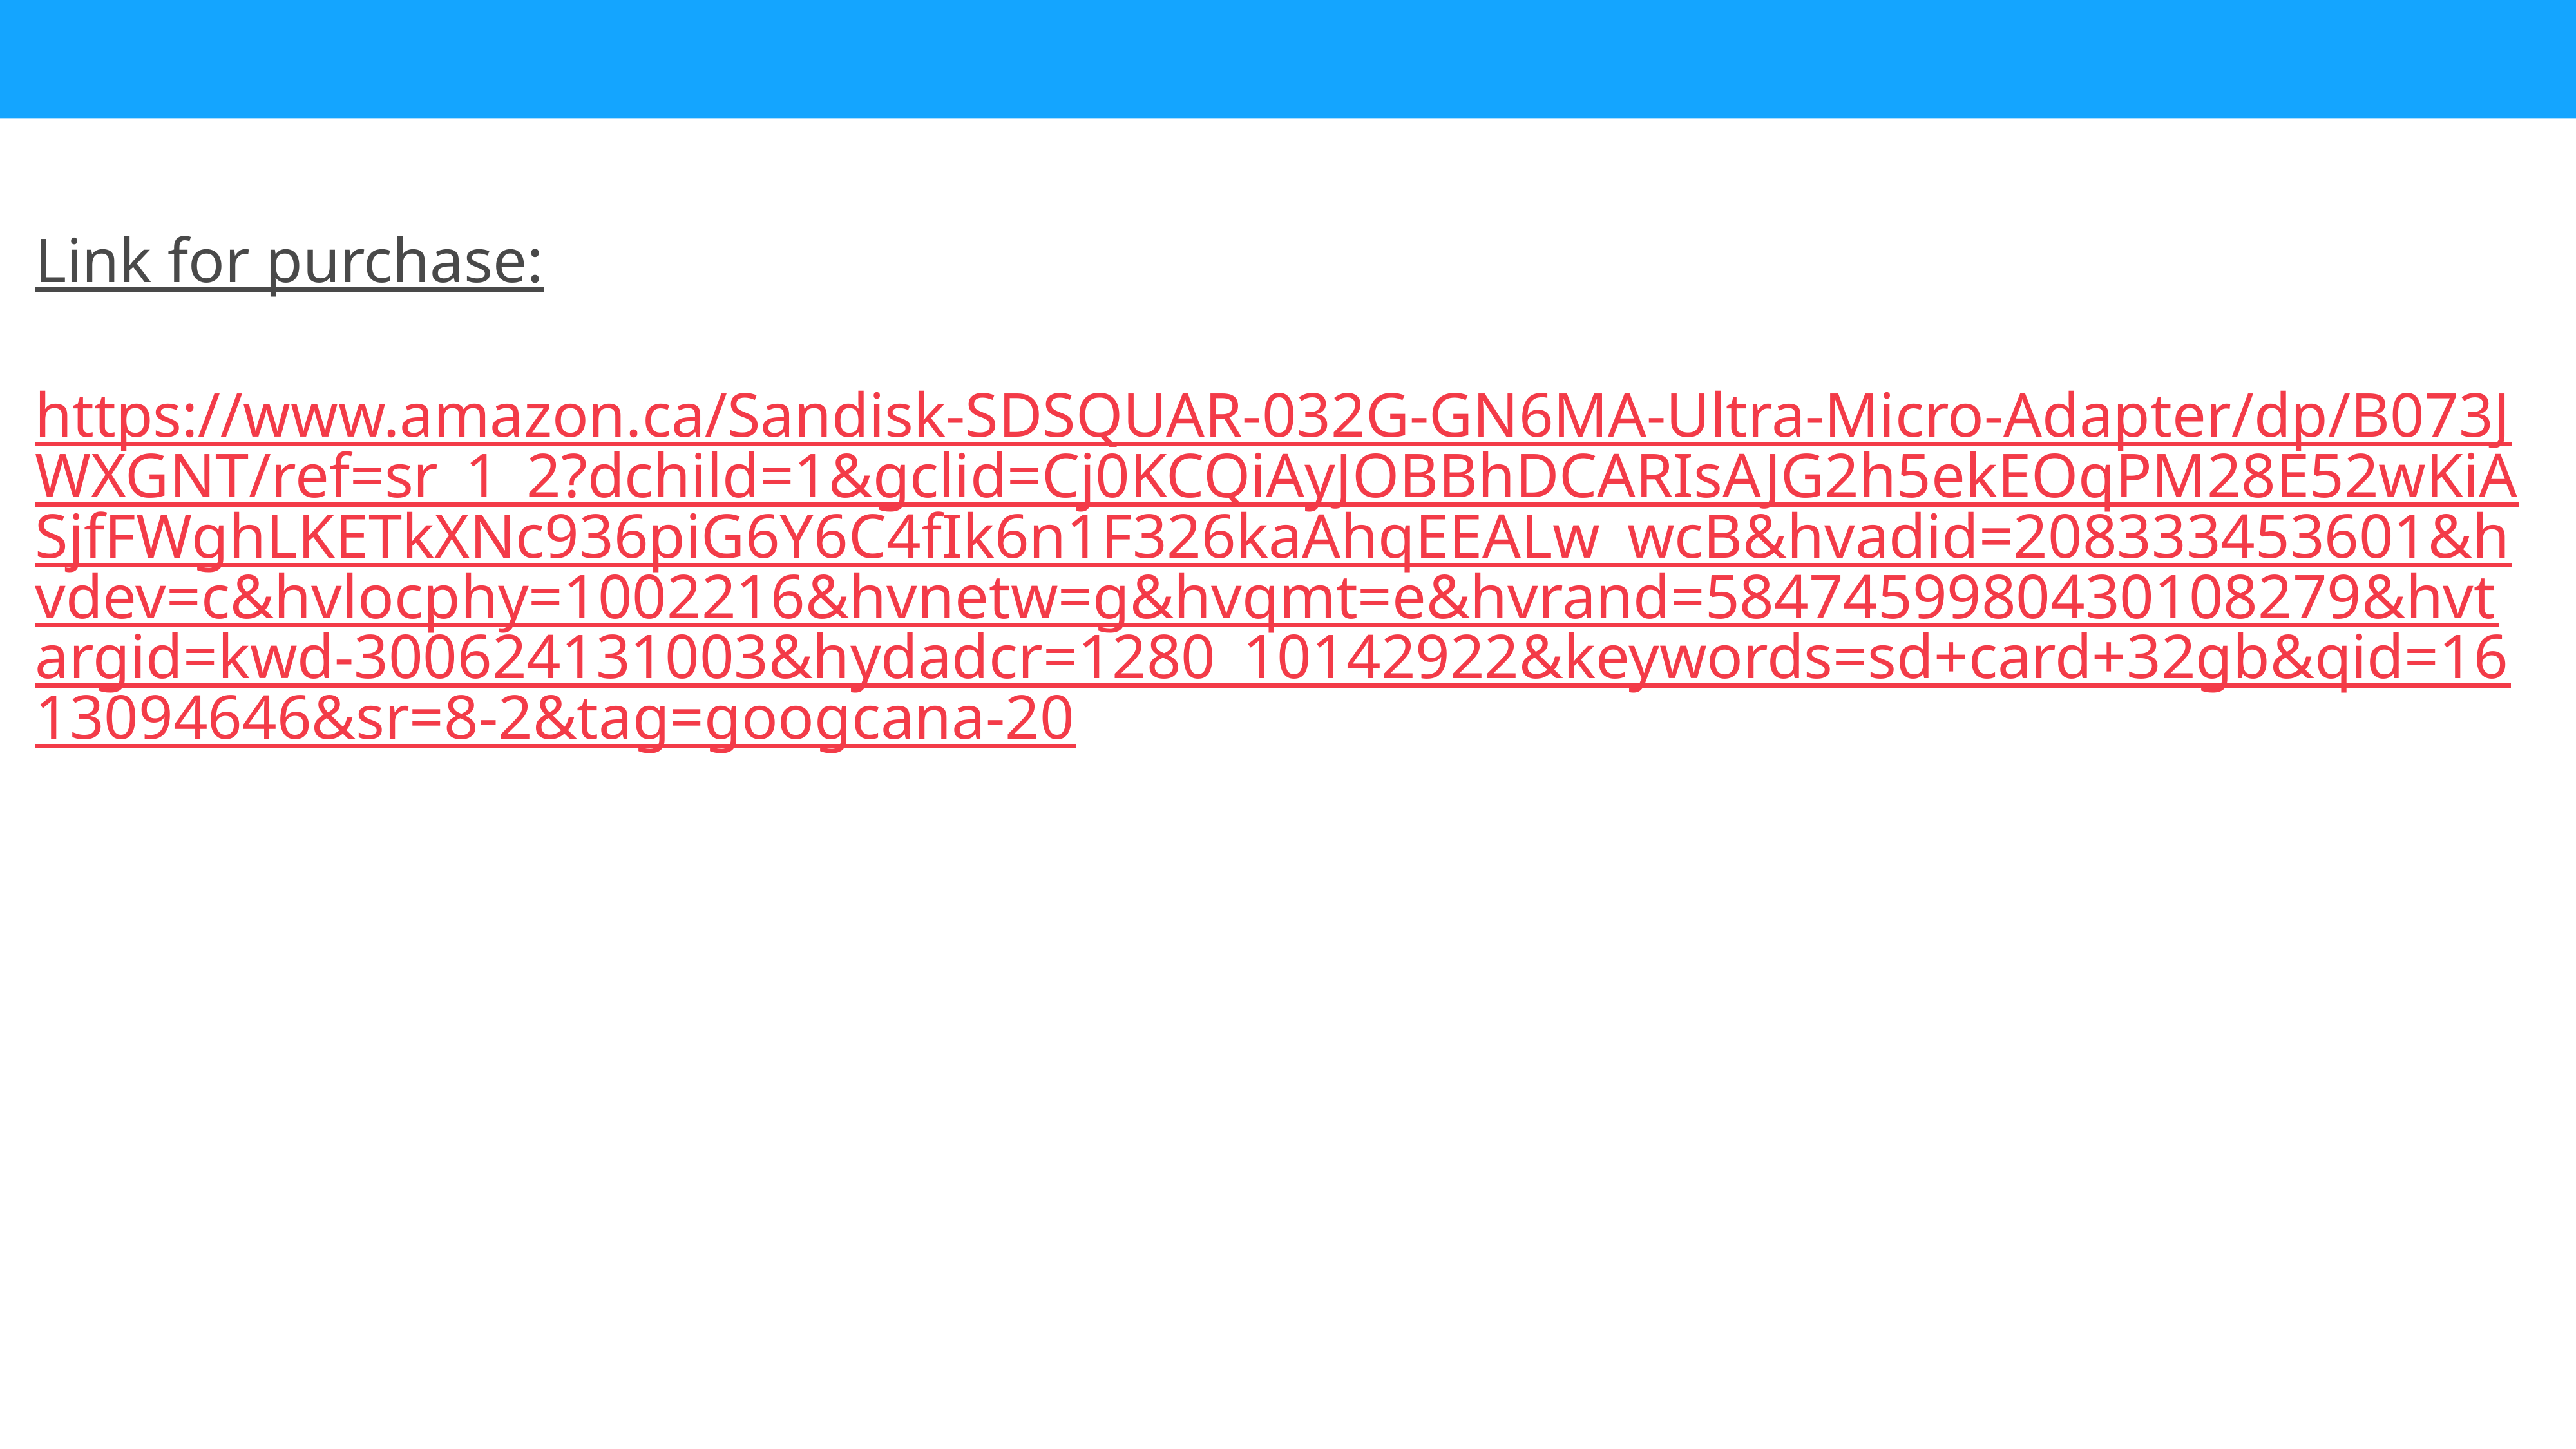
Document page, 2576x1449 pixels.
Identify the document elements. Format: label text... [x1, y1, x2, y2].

text_box Link for purchase: https://www.amazon.ca/Sandisk-SDSQUAR-032G-GN6MA-Ultra-Micro-Adapter/dp/B073JWXGNT/ref=sr_1_2?dchild=1&gclid=Cj0KCQiAyJOBBhDCARIsAJG2h5ekEOqPM28E52wKiASjfFWghLKETkXNc936piG6Y6C4fIk6n1F326kaAhqEEALw_wcB&hvadid=208333453601&hvdev=c&hvlocphy=1002216&hvnetw=g&hvqmt=e&hvrand=5847459980430108279&hvtargid=kwd-300624131003&hydadcr=1280_10142922&keywords=sd+card+32gb&qid=1613094646&sr=8-2&tag=googcana-20 [25, 217, 2531, 464]
